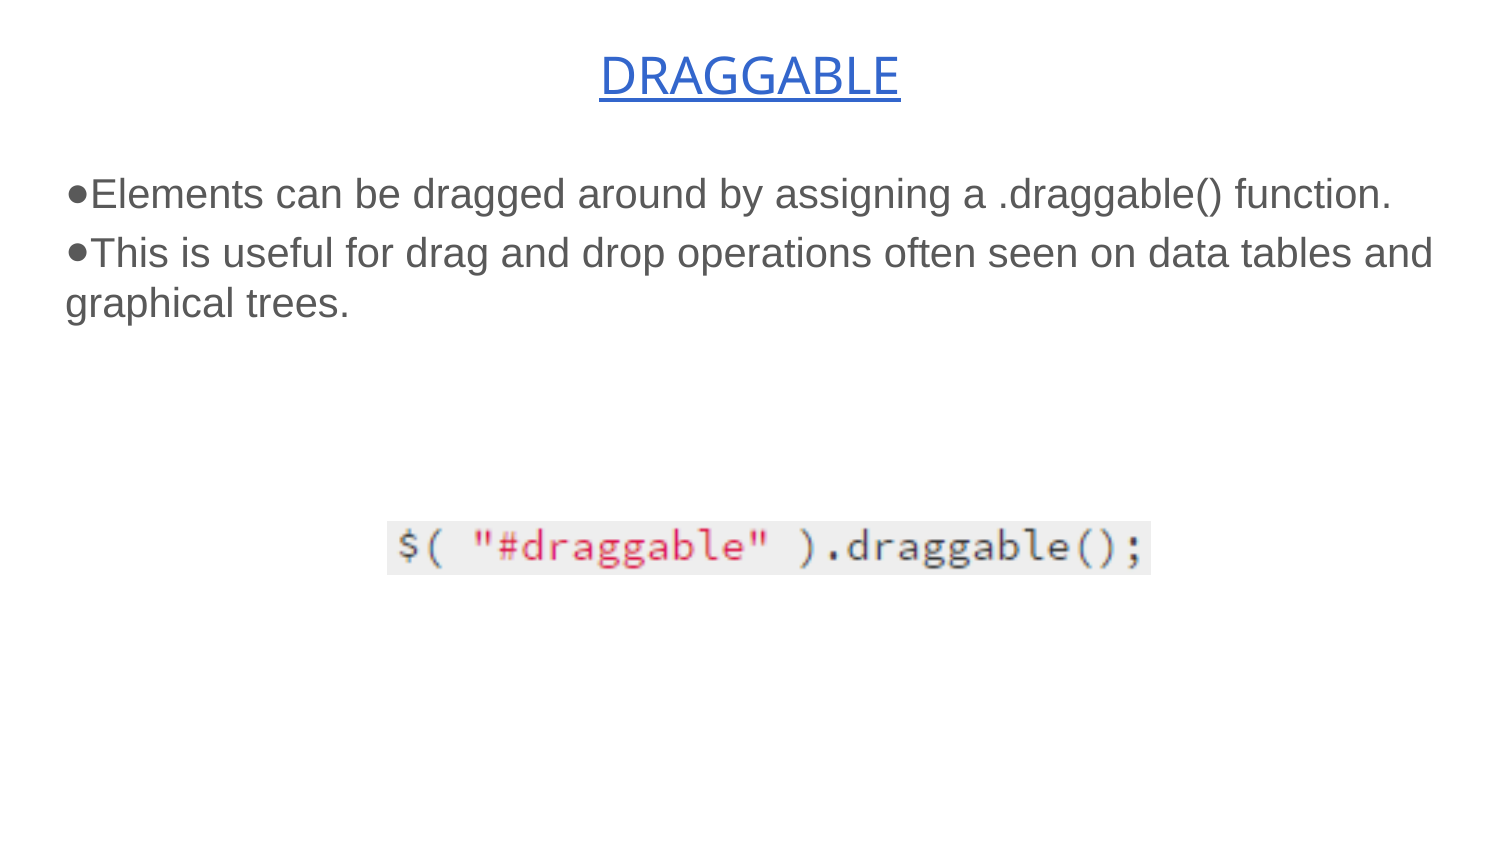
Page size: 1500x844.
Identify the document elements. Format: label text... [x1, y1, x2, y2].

subtitle Elements can be dragged around by assigning a .draggable() function. This is useful for drag and drop operations often seen on data tables and graphical trees. [50, 159, 1463, 810]
picture [387, 521, 1152, 575]
title DRAGGABLE [0, 37, 1500, 110]
